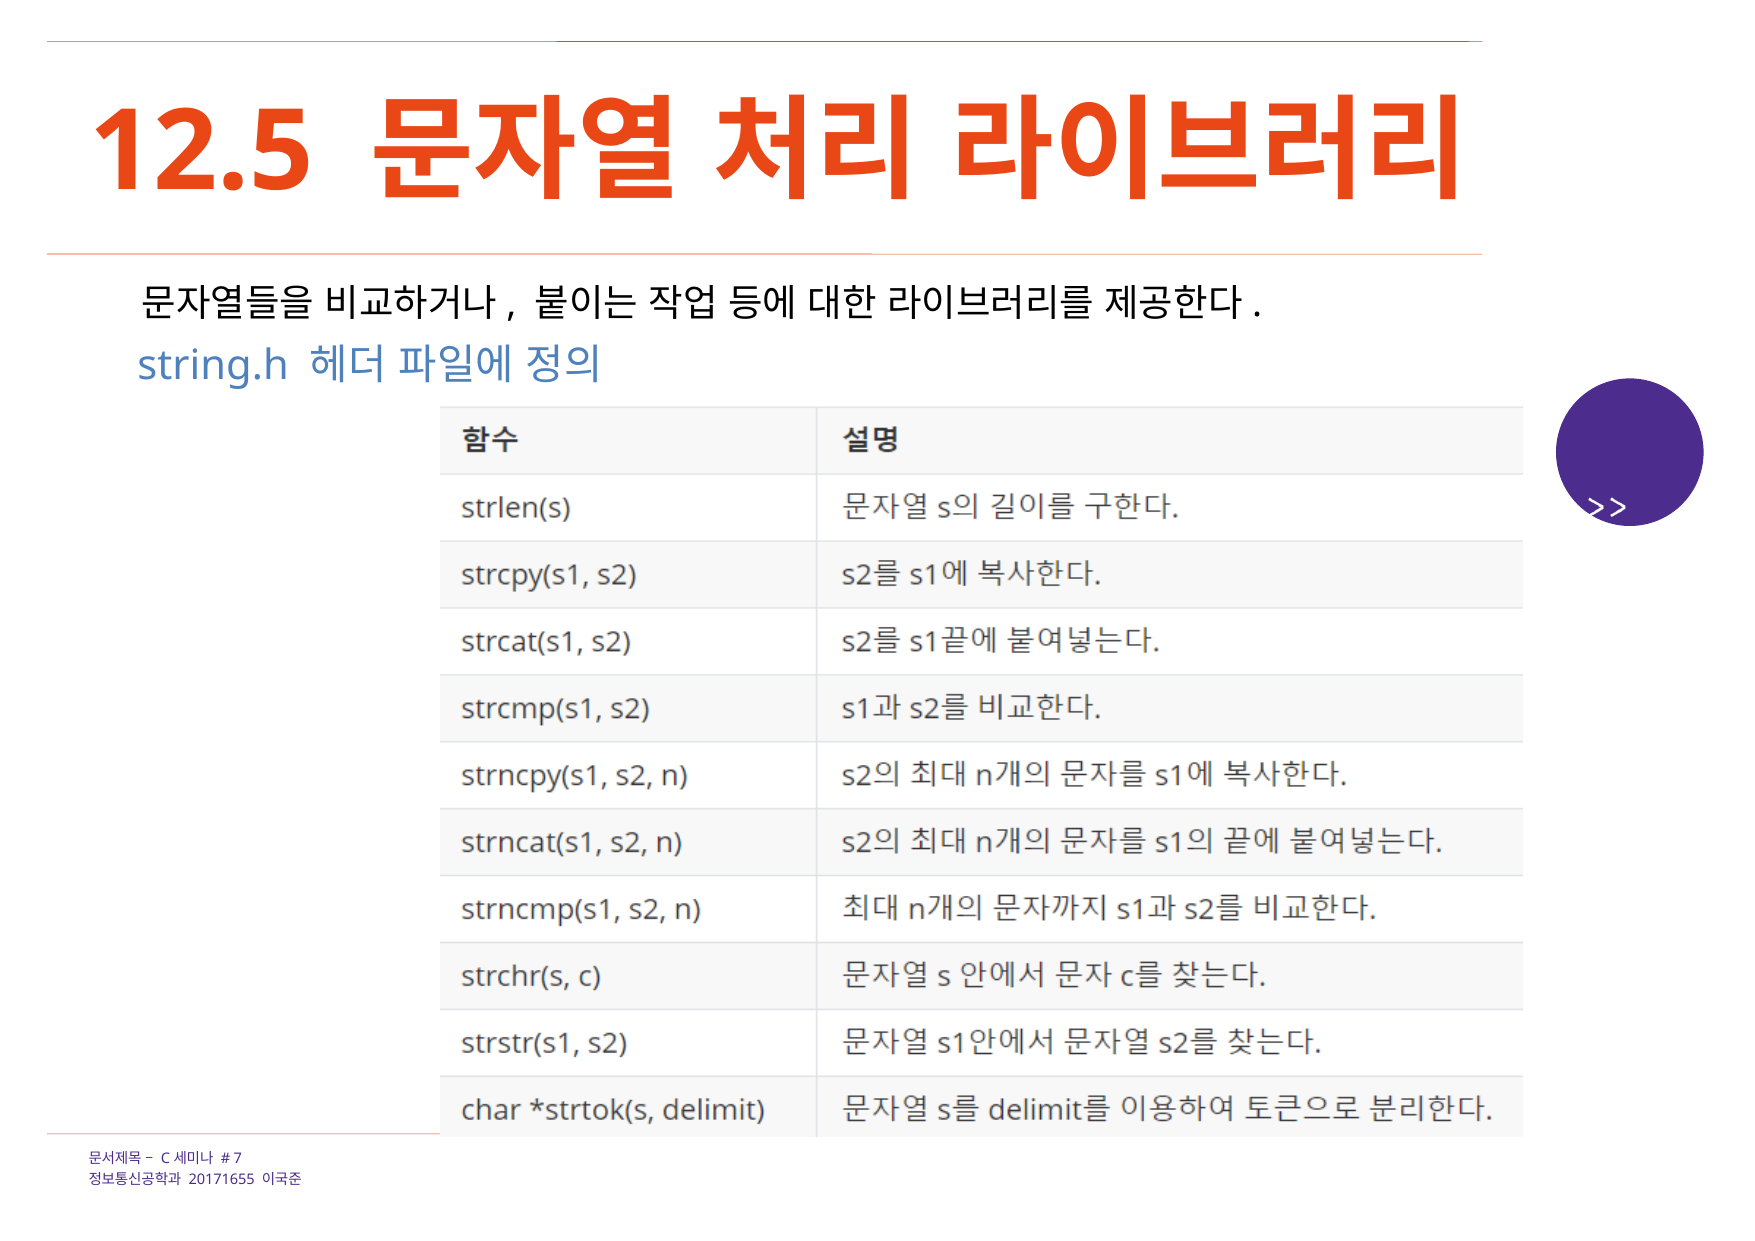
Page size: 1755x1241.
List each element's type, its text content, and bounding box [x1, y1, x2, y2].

list 12.5 문자열 처리 라이브러리 [89, 76, 1484, 179]
picture [439, 401, 1524, 1138]
text_box 문서제목 – C세미나 # 7 정보통신공학과 20171655 이국준 [88, 1147, 1483, 1189]
text_box string.h 헤더 파일에 정의 [122, 330, 618, 396]
text_box 문자열들을 비교하거나, 붙이는 작업 등에 대한 라이브러리를 제공한다. [126, 271, 1278, 332]
picture [1580, 479, 1632, 531]
